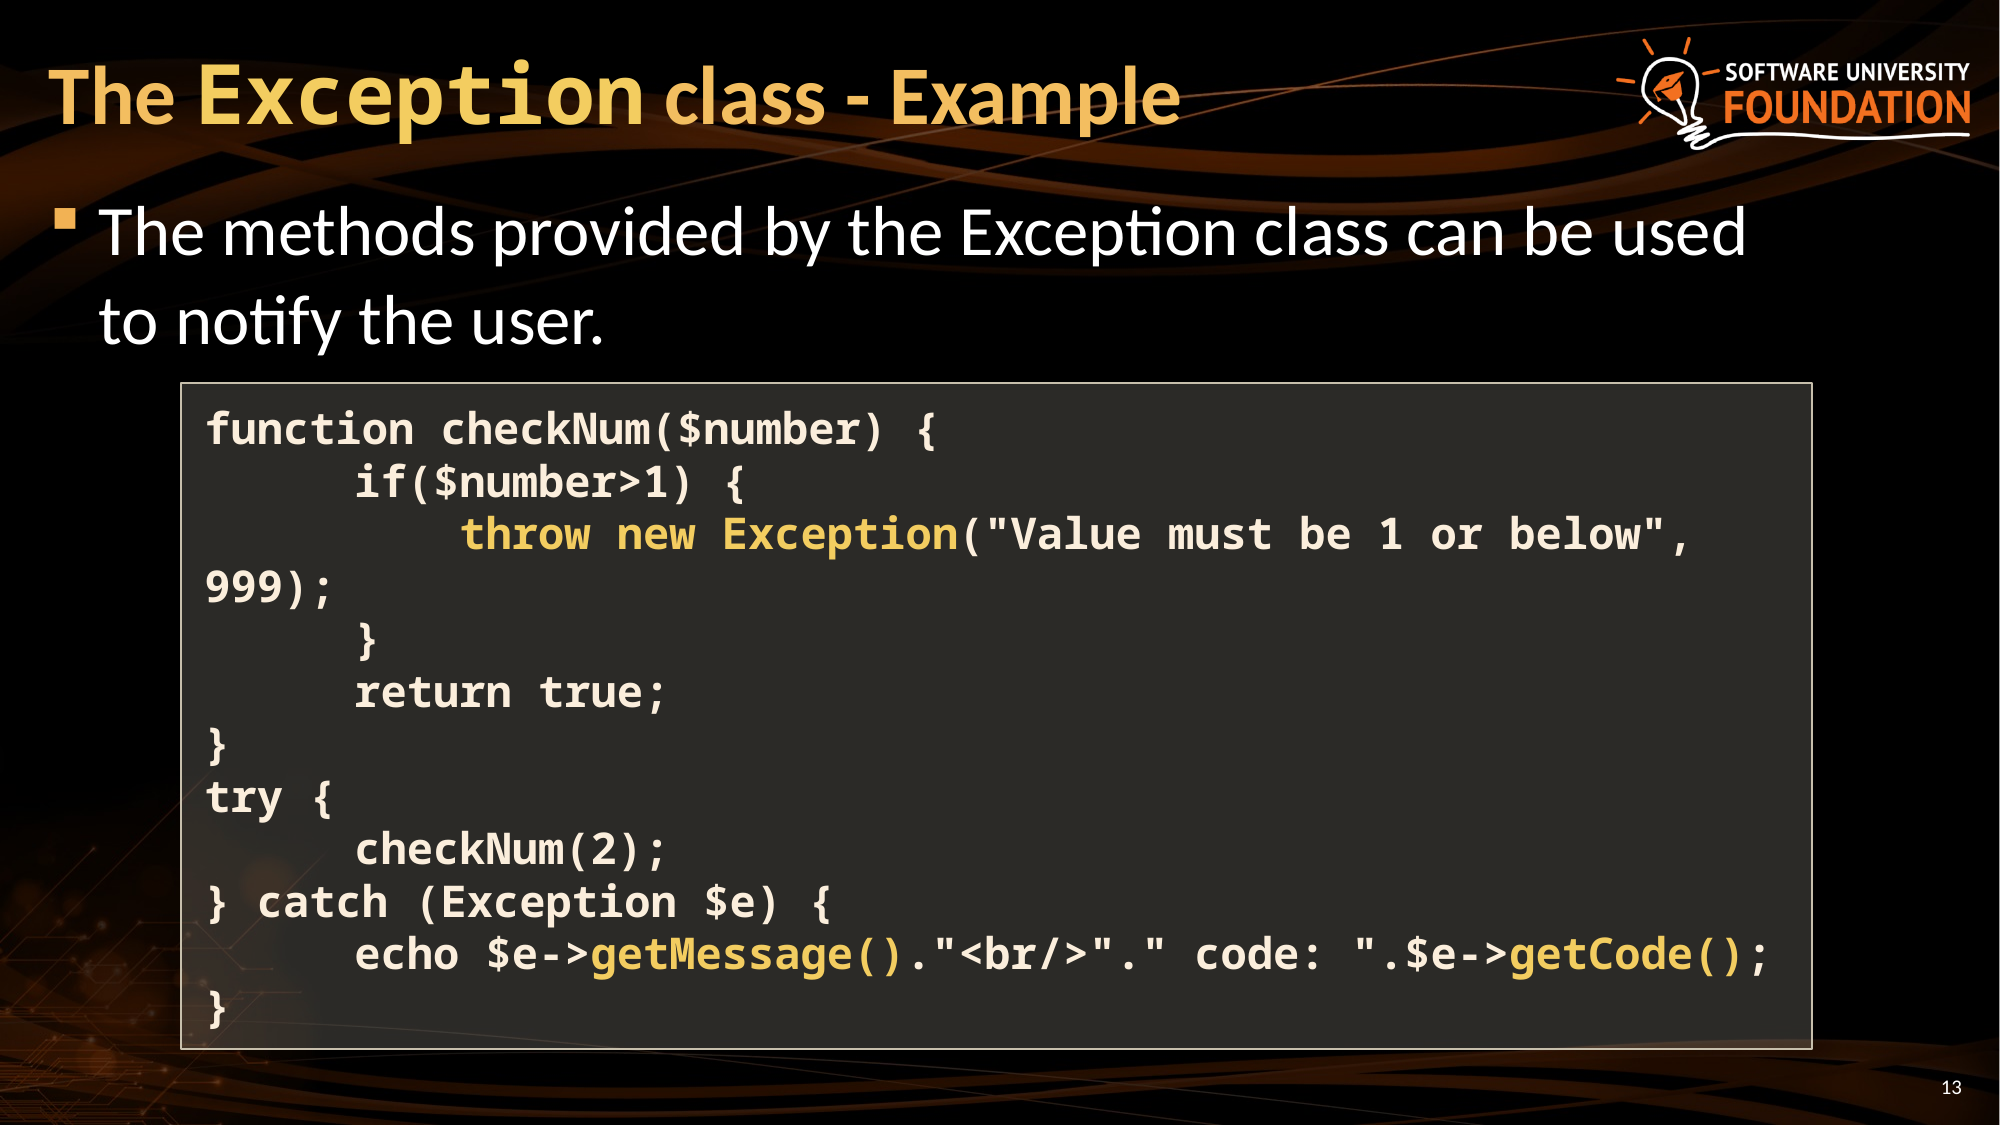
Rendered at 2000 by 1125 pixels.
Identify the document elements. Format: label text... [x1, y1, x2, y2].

slide_number 13 [1897, 1070, 1968, 1103]
title The Exception class - Example [30, 6, 1602, 189]
picture [0, 0, 2000, 1125]
text_box function checkNum($number) { if($number>1) { throw new Exception("Value must be 1 or below", 999); } return true; } try { checkNum(2); } catch (Exception $e) { echo $e->getMessage()."<br/>"." code: ".$e->getCode(); } [180, 383, 1813, 1049]
list The methods provided by the Exception class can be used to notify the user. [31, 174, 1968, 1083]
